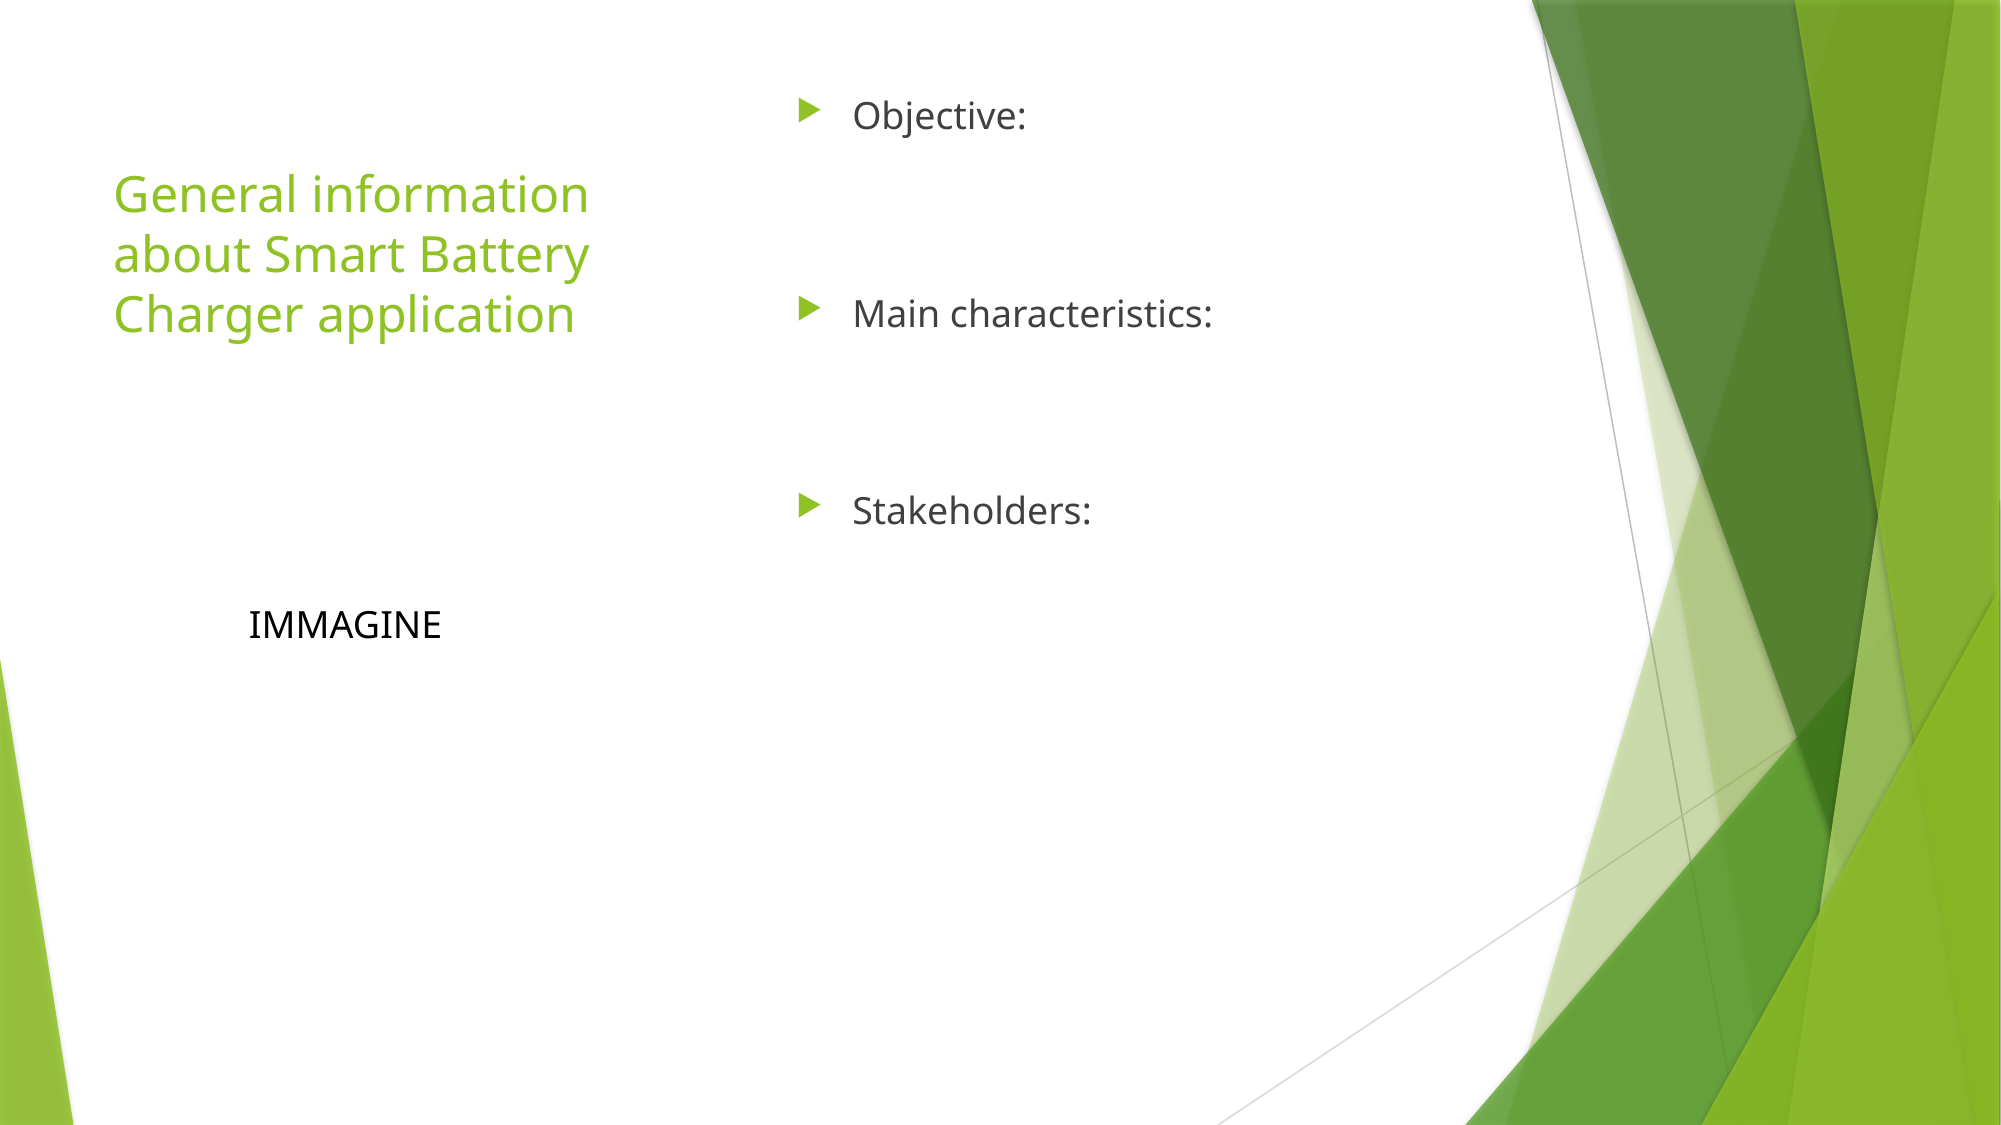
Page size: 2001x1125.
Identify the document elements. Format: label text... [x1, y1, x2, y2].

text_box IMMAGINE [234, 593, 596, 654]
list Objective: Main characteristics: Stakeholders: [780, 84, 1522, 991]
title General information about Smart Battery Charger application [98, 140, 732, 351]
